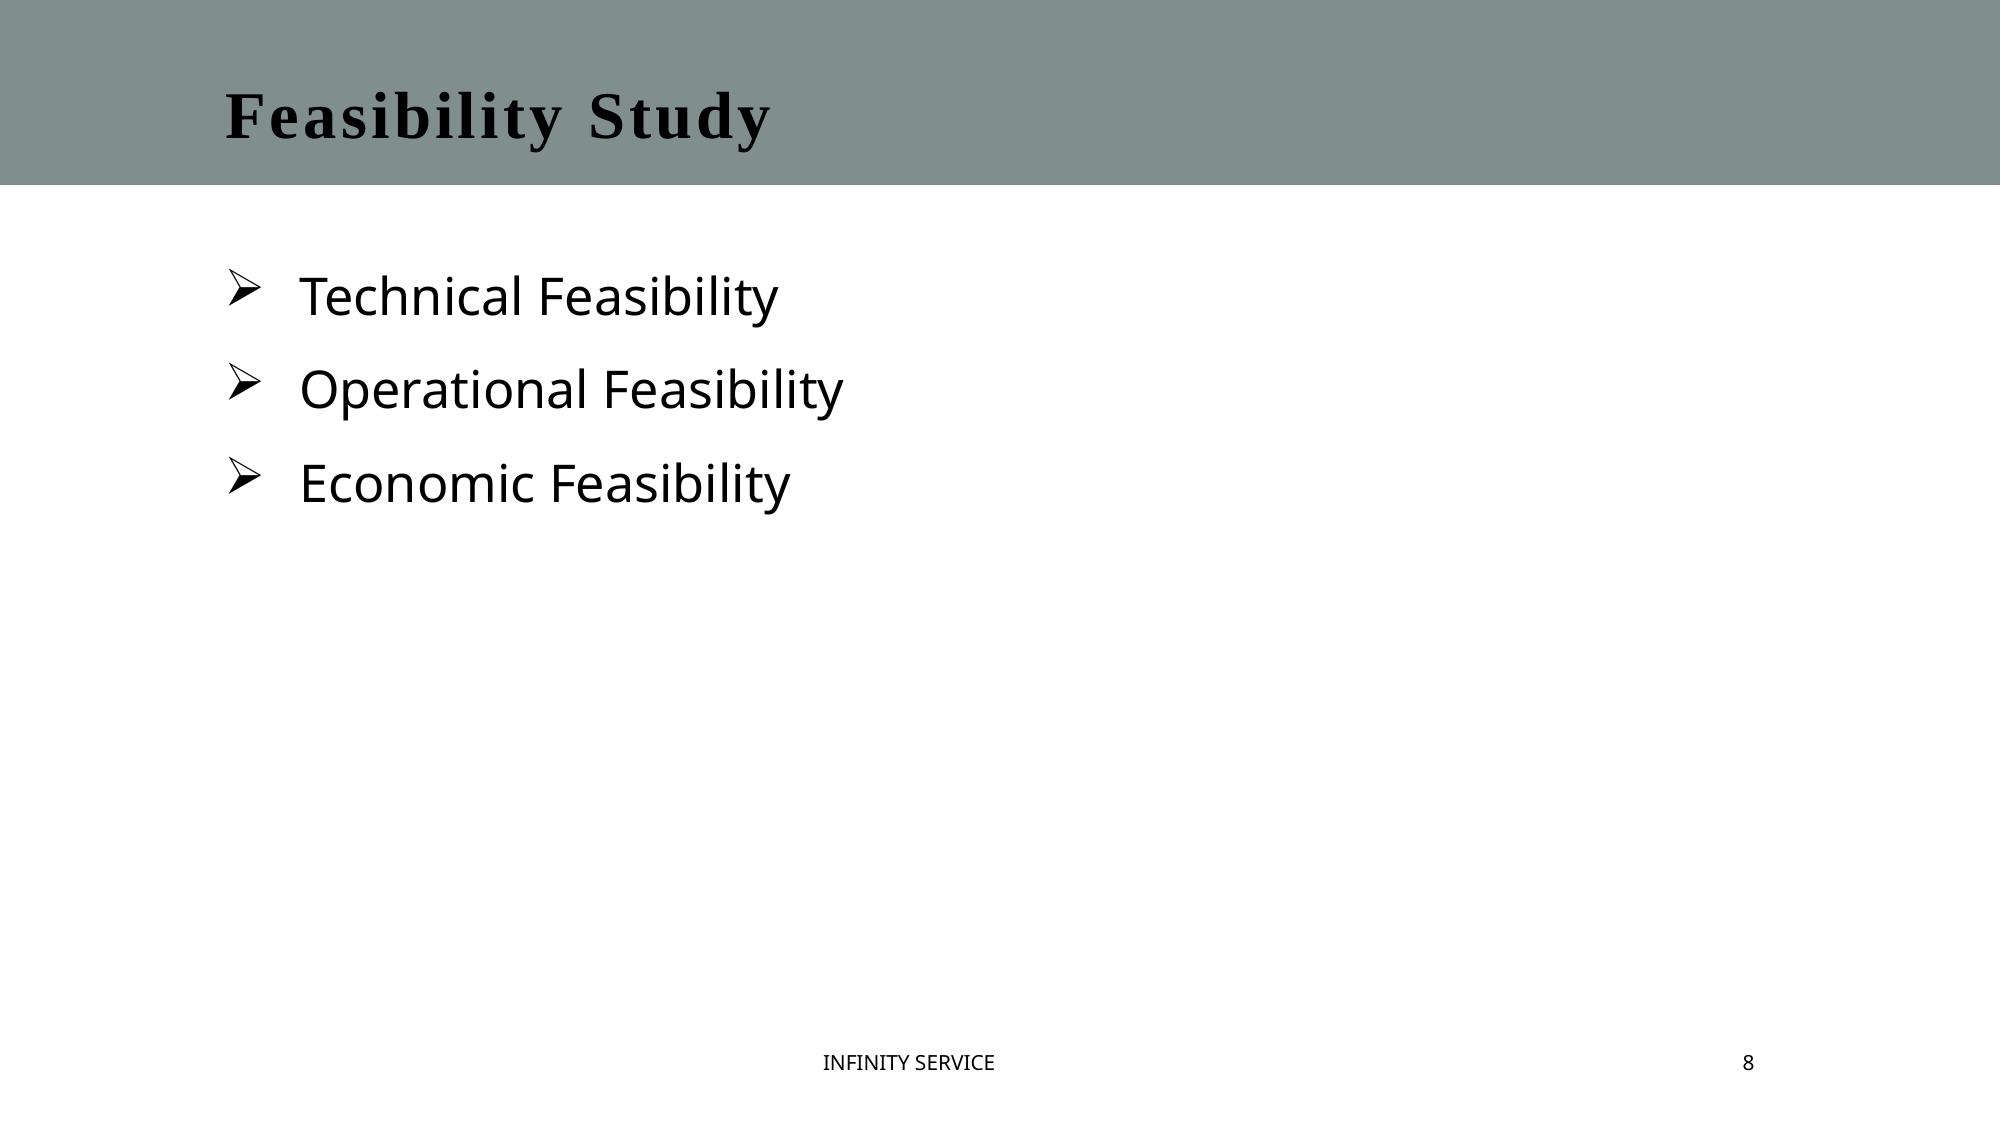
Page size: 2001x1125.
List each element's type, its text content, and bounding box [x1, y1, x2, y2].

text_box INFINITY SERVICE [808, 1042, 1484, 1103]
text_box 8 [1728, 1042, 1863, 1103]
text_box Technical Feasibility Operational Feasibility Economic Feasibility [209, 224, 1291, 521]
list Feasibility Study [0, 0, 2000, 185]
